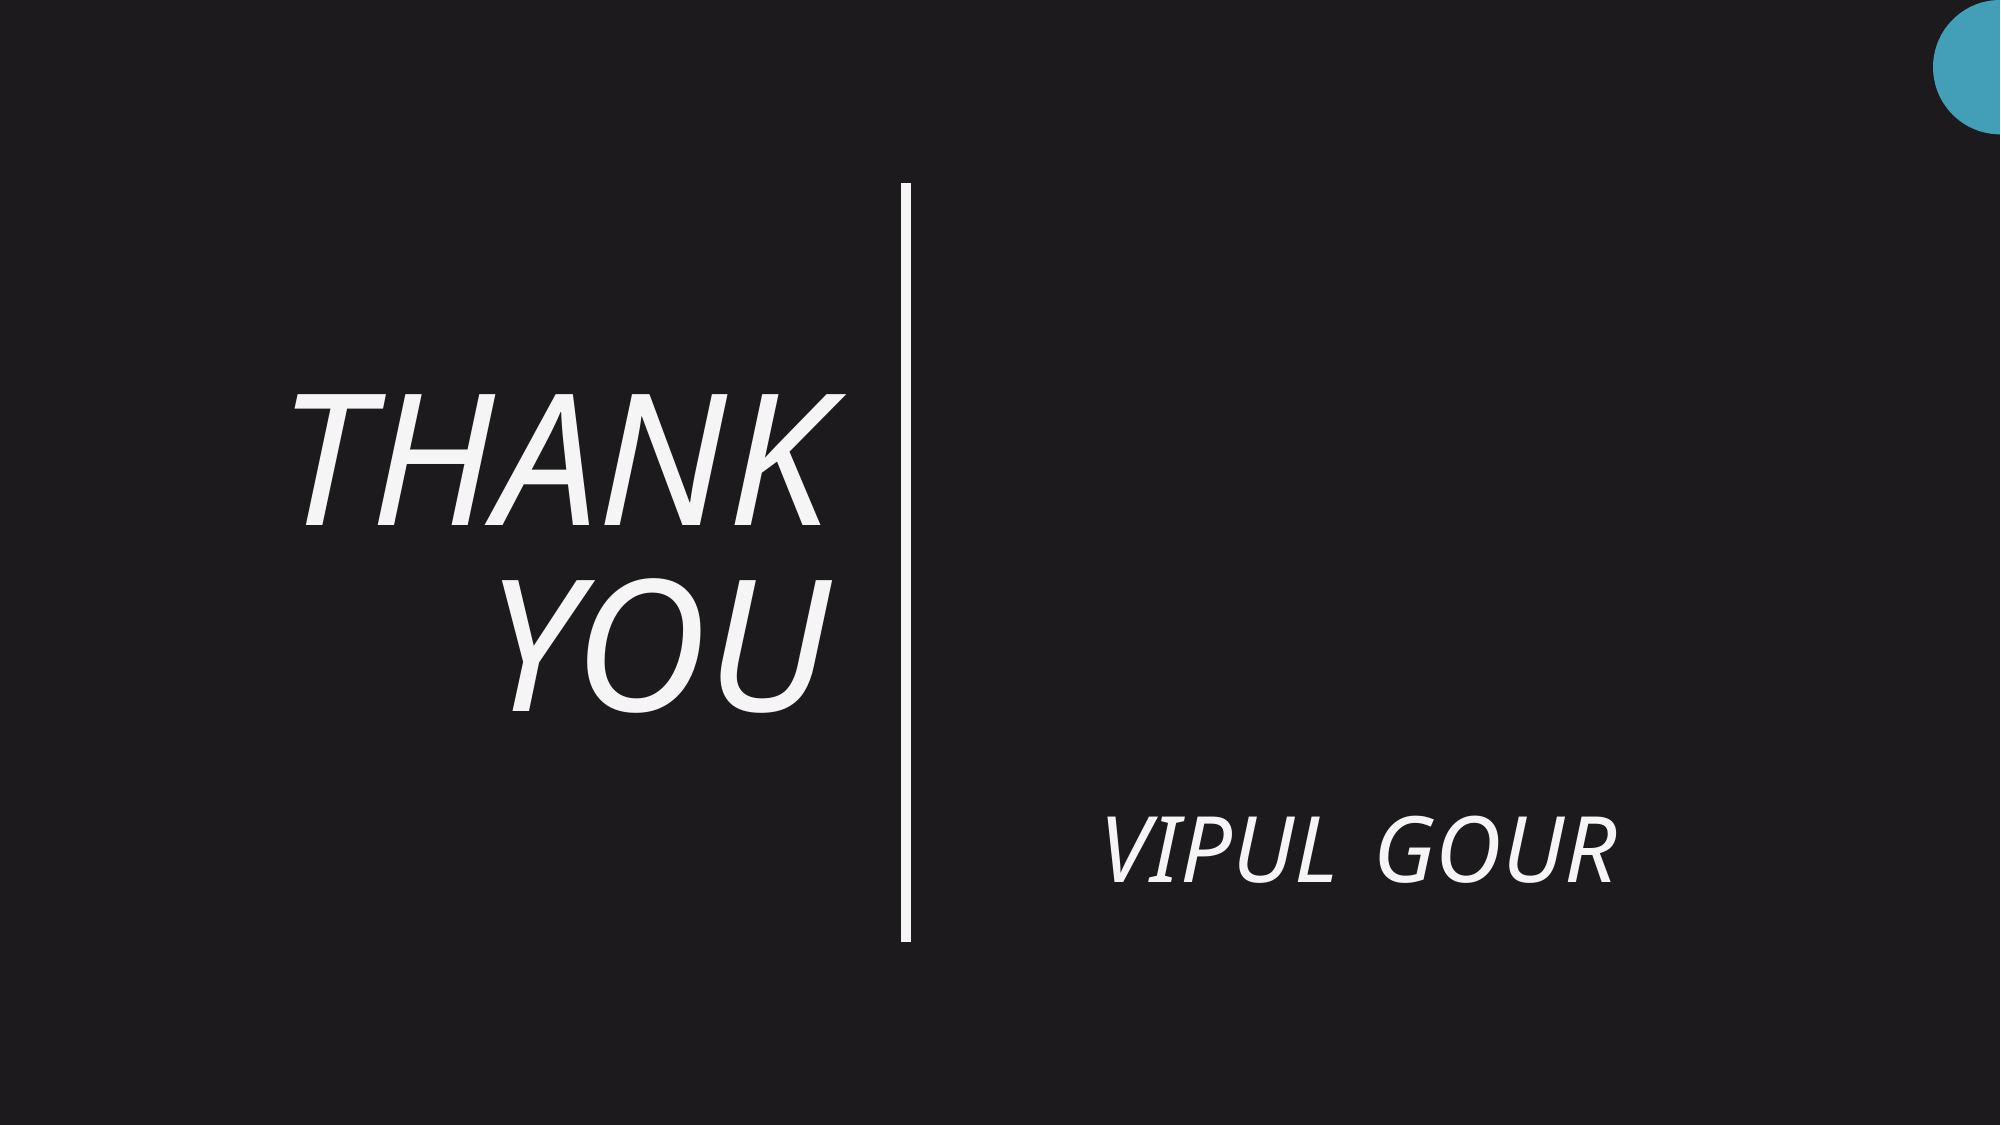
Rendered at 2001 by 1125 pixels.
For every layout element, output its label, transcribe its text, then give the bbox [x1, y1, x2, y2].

text_box VIPUL GOUR [932, 759, 1656, 921]
title THANK YOU [73, 204, 894, 921]
